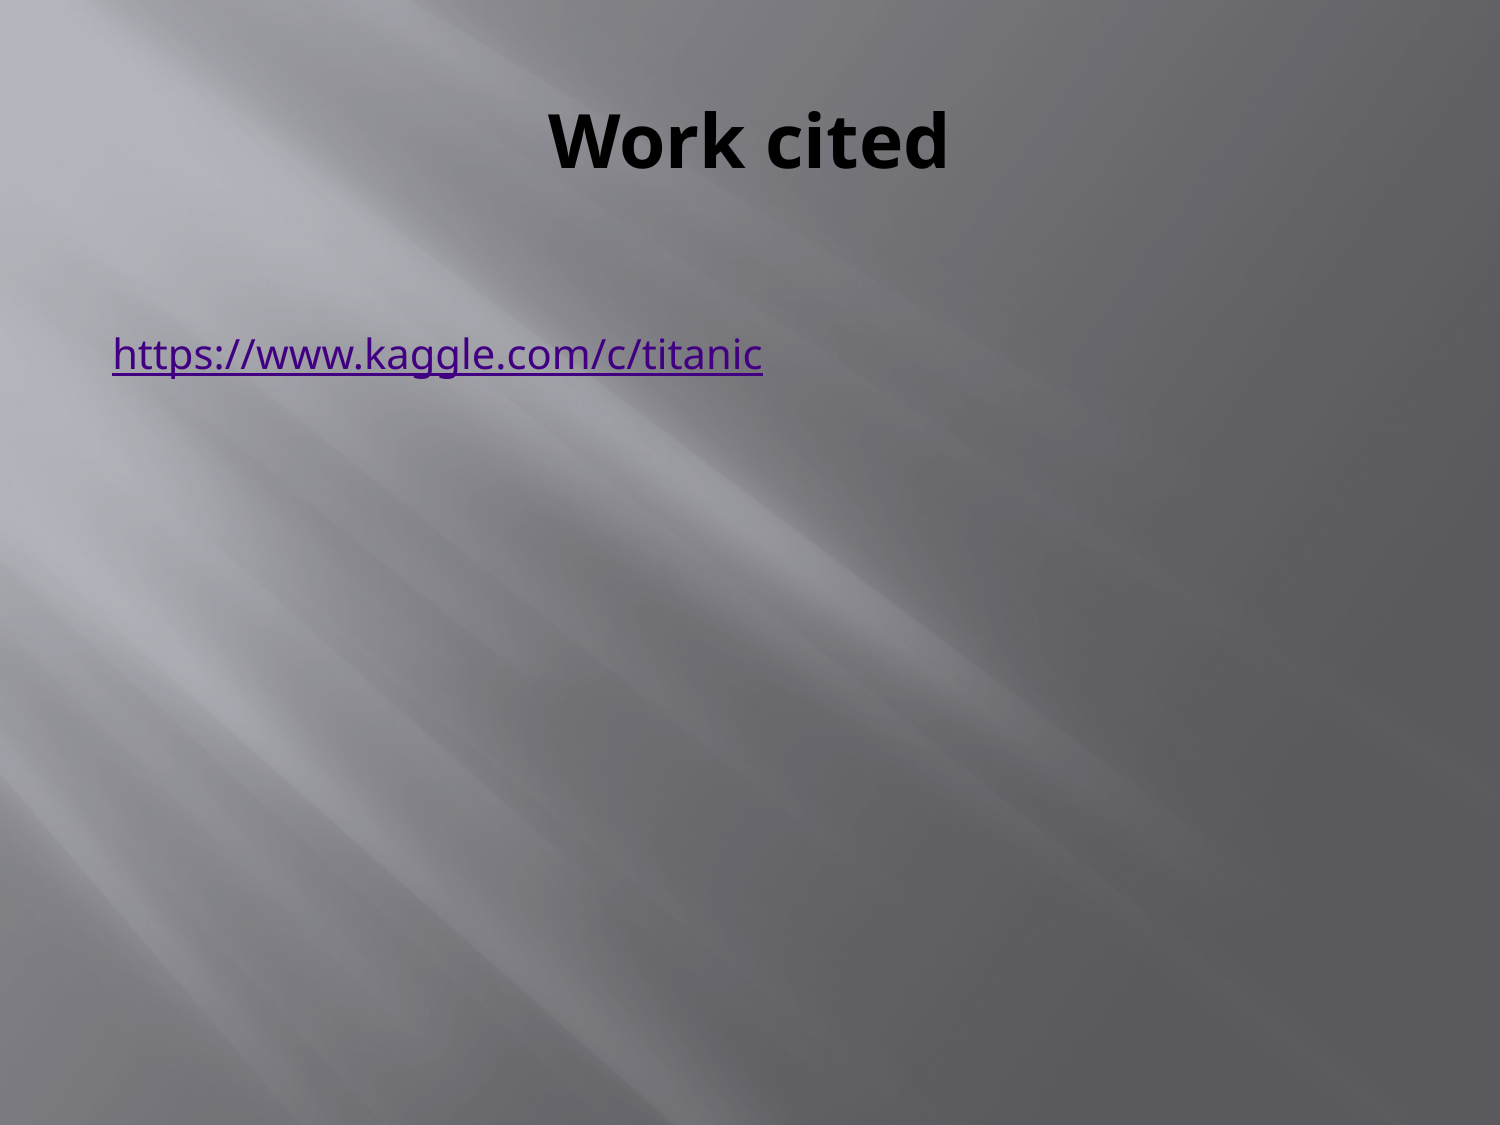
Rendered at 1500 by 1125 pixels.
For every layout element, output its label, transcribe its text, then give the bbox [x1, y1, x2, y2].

list https://www.kaggle.com/c/titanic [75, 262, 1425, 1035]
title Work cited [75, 45, 1425, 233]
